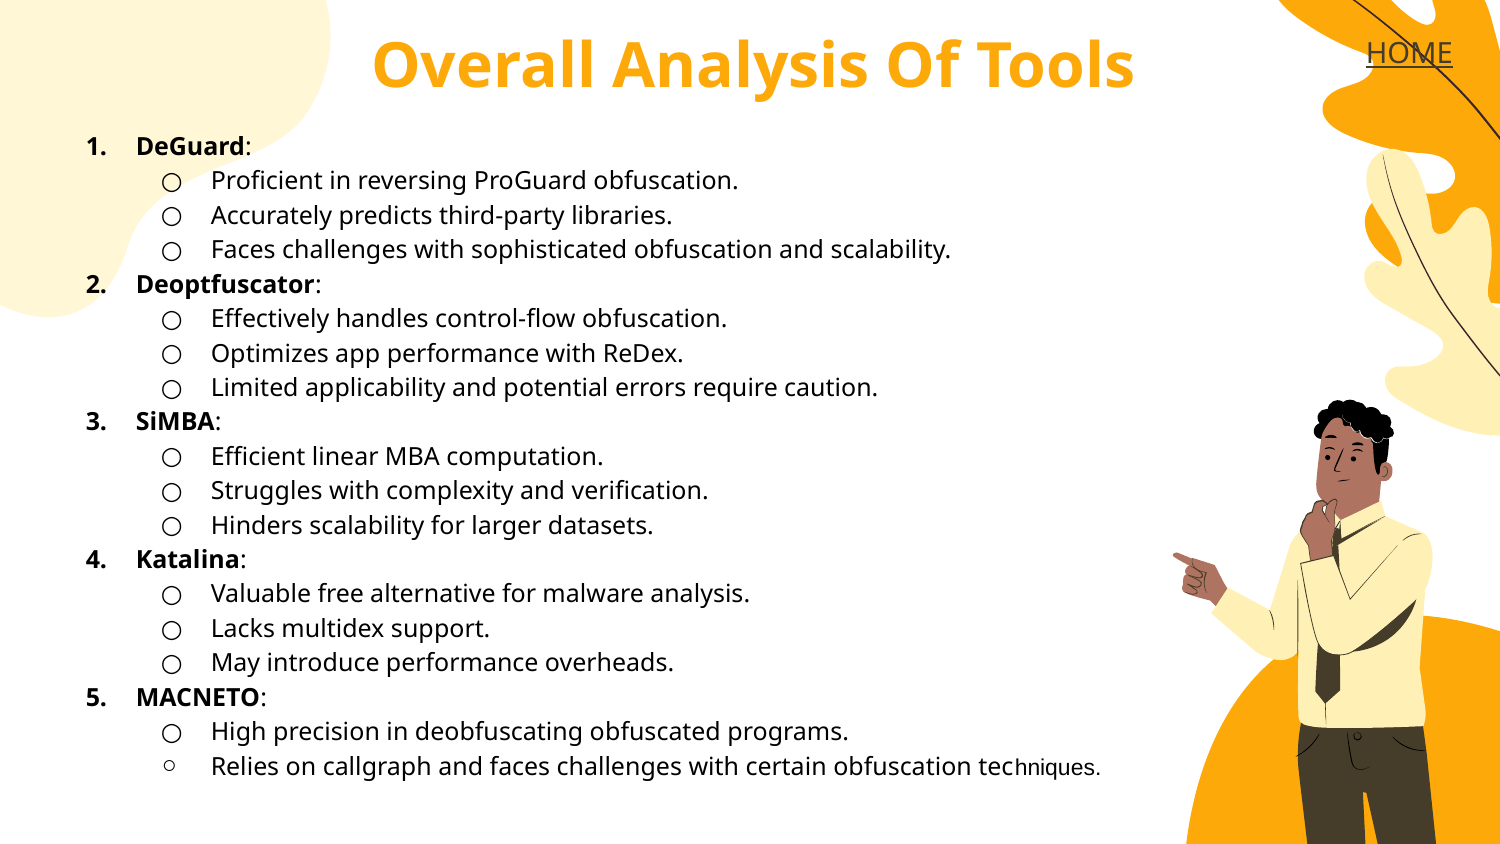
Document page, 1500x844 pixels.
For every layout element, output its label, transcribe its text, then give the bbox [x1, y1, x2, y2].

text_box DeGuard: Proficient in reversing ProGuard obfuscation. Accurately predicts third-party libraries. Faces challenges with sophisticated obfuscation and scalability. Deoptfuscator: Effectively handles control-flow obfuscation. Optimizes app performance with ReDex. Limited applicability and potential errors require caution. SiMBA: Efficient linear MBA computation. Struggles with complexity and verification. Hinders scalability for larger datasets. Katalina: Valuable free alternative for malware analysis. Lacks multidex support. May introduce performance overheads. MACNETO: High precision in deobfuscating obfuscated programs. Relies on callgraph and faces challenges with certain obfuscation techniques. [45, 110, 1119, 807]
text_box HOME [1348, 19, 1471, 90]
title Overall Analysis Of Tools [116, 13, 1390, 115]
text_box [1153, 399, 1500, 844]
